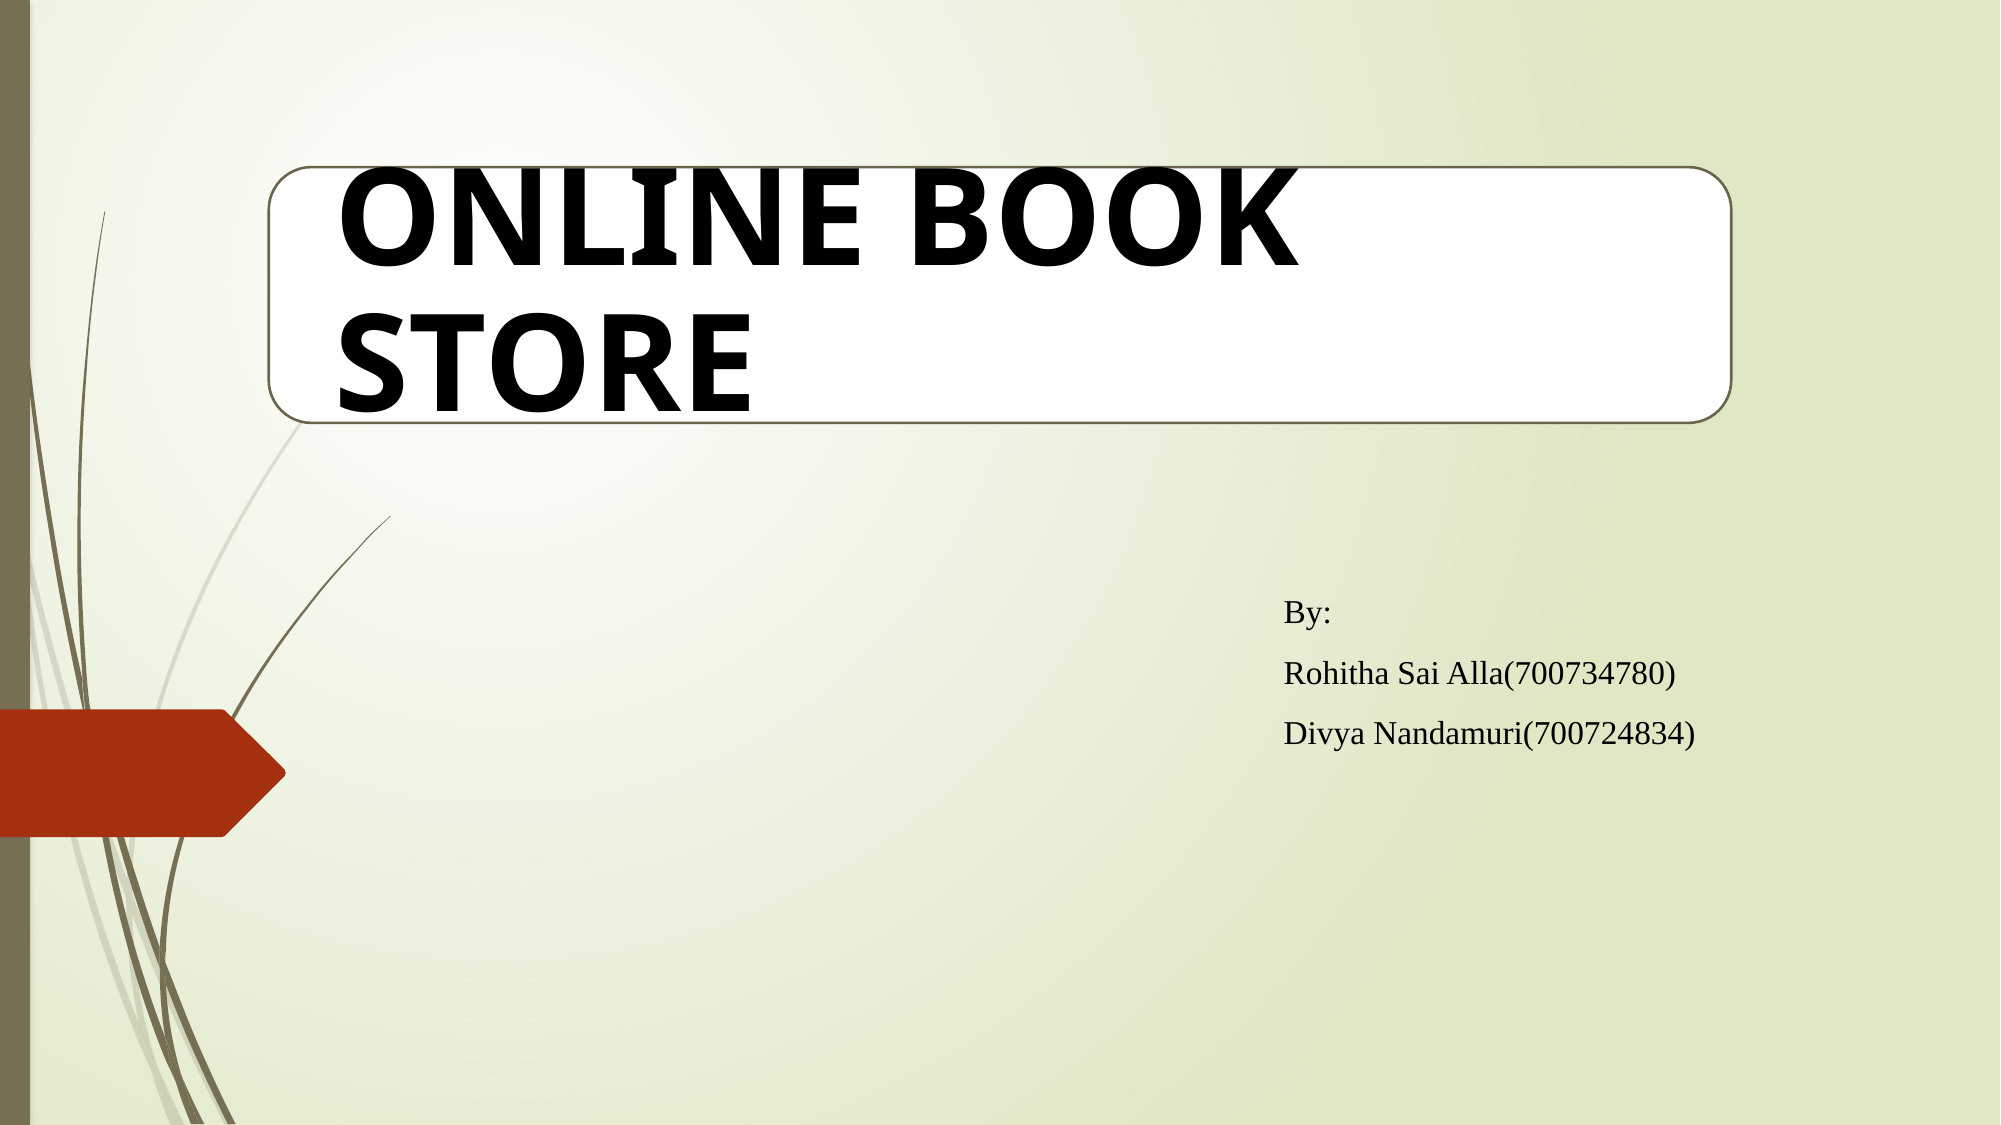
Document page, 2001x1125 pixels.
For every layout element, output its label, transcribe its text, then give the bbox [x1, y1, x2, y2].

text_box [268, 109, 1732, 481]
subtitle By: Rohitha Sai Alla(700734780) Divya Nandamuri(700724834) [1268, 582, 1965, 768]
